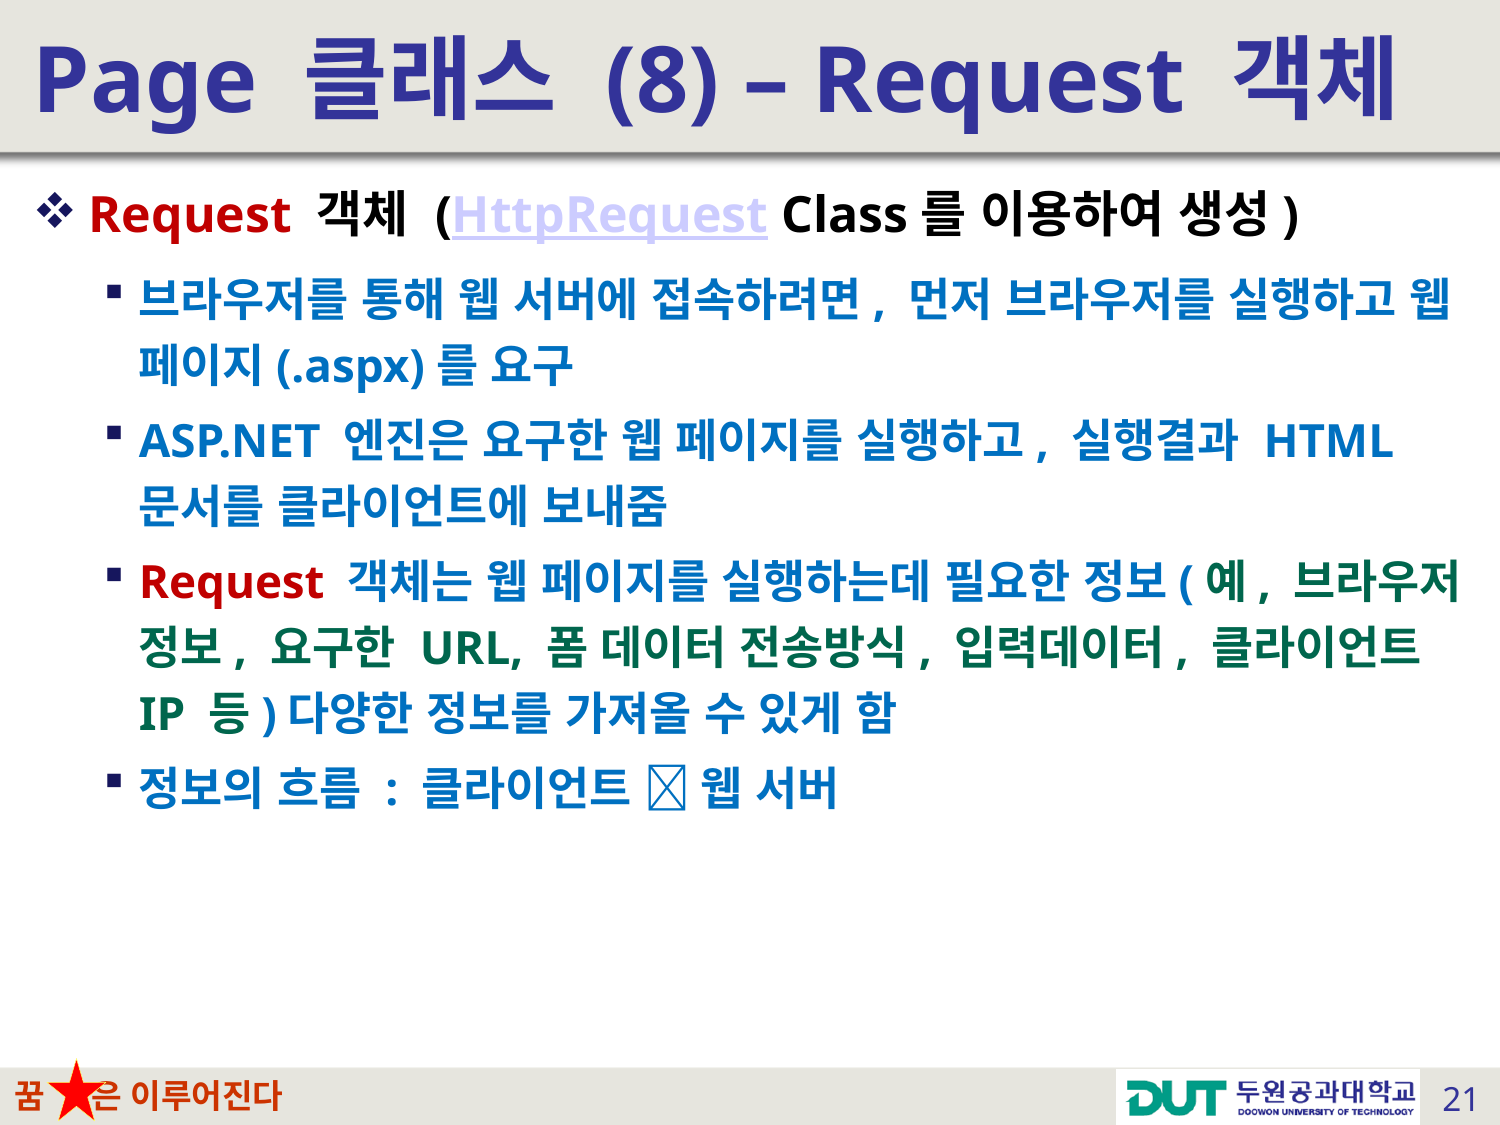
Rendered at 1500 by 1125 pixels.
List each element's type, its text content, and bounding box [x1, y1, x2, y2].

list Request 객체 (HttpRequest Class를 이용하여 생성) 브라우저를 통해 웹 서버에 접속하려면, 먼저 브라우저를 실행하고 웹 페이지(.aspx)를 요구 ASP.NET 엔진은 요구한 웹 페이지를 실행하고, 실행결과 HTML 문서를 클라이언트에 보내줌 Request 객체는 웹 페이지를 실행하는데 필요한 정보(예, 브라우저 정보, 요구한 URL, 폼 데이터 전송방식, 입력데이터, 클라이언트 IP 등)다양한 정보를 가져올 수 있게 함 정보의 흐름 : 클라이언트  웹 서버 [17, 160, 1487, 1067]
title Page 클래스 (8) – Request 객체 [17, 8, 1483, 142]
picture [0, 0, 1500, 173]
picture [0, 1066, 1500, 1125]
picture [100, 1085, 113, 1090]
